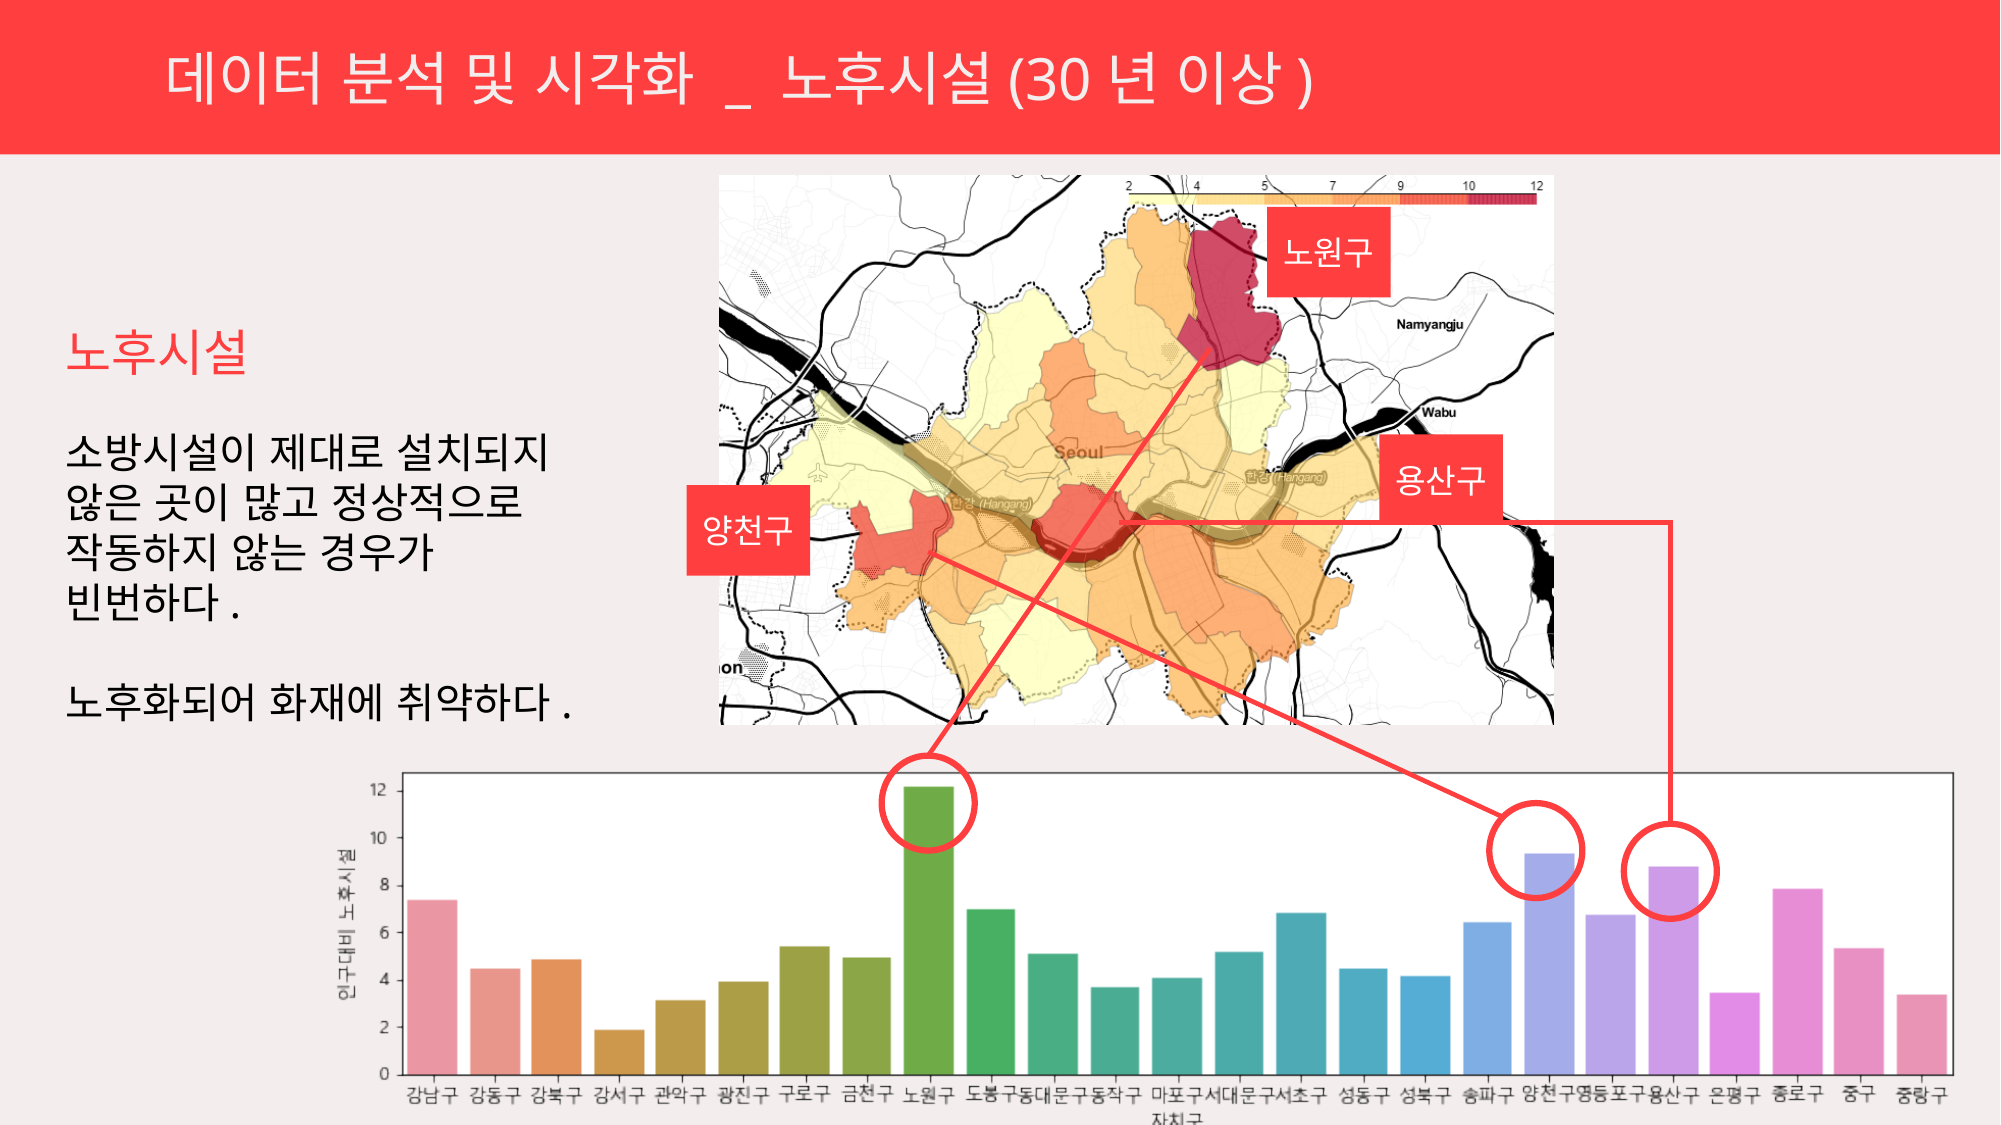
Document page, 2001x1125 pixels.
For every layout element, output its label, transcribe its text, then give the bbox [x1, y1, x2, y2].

text_box 양천구 [686, 484, 719, 577]
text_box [928, 347, 1211, 551]
text_box 노후시설 소방시설이 제대로 설치되지 않은 곳이 많고 정상적으로 작동하지 않는 경우가 빈번하다. 노후화되어 화재에 취약하다. [50, 314, 608, 734]
picture [152, 175, 2000, 1125]
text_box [928, 551, 1503, 818]
text_box 데이터 분석 및 시각화 _ 노후시설(30년 이상) [0, 0, 2000, 155]
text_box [1118, 522, 1671, 824]
